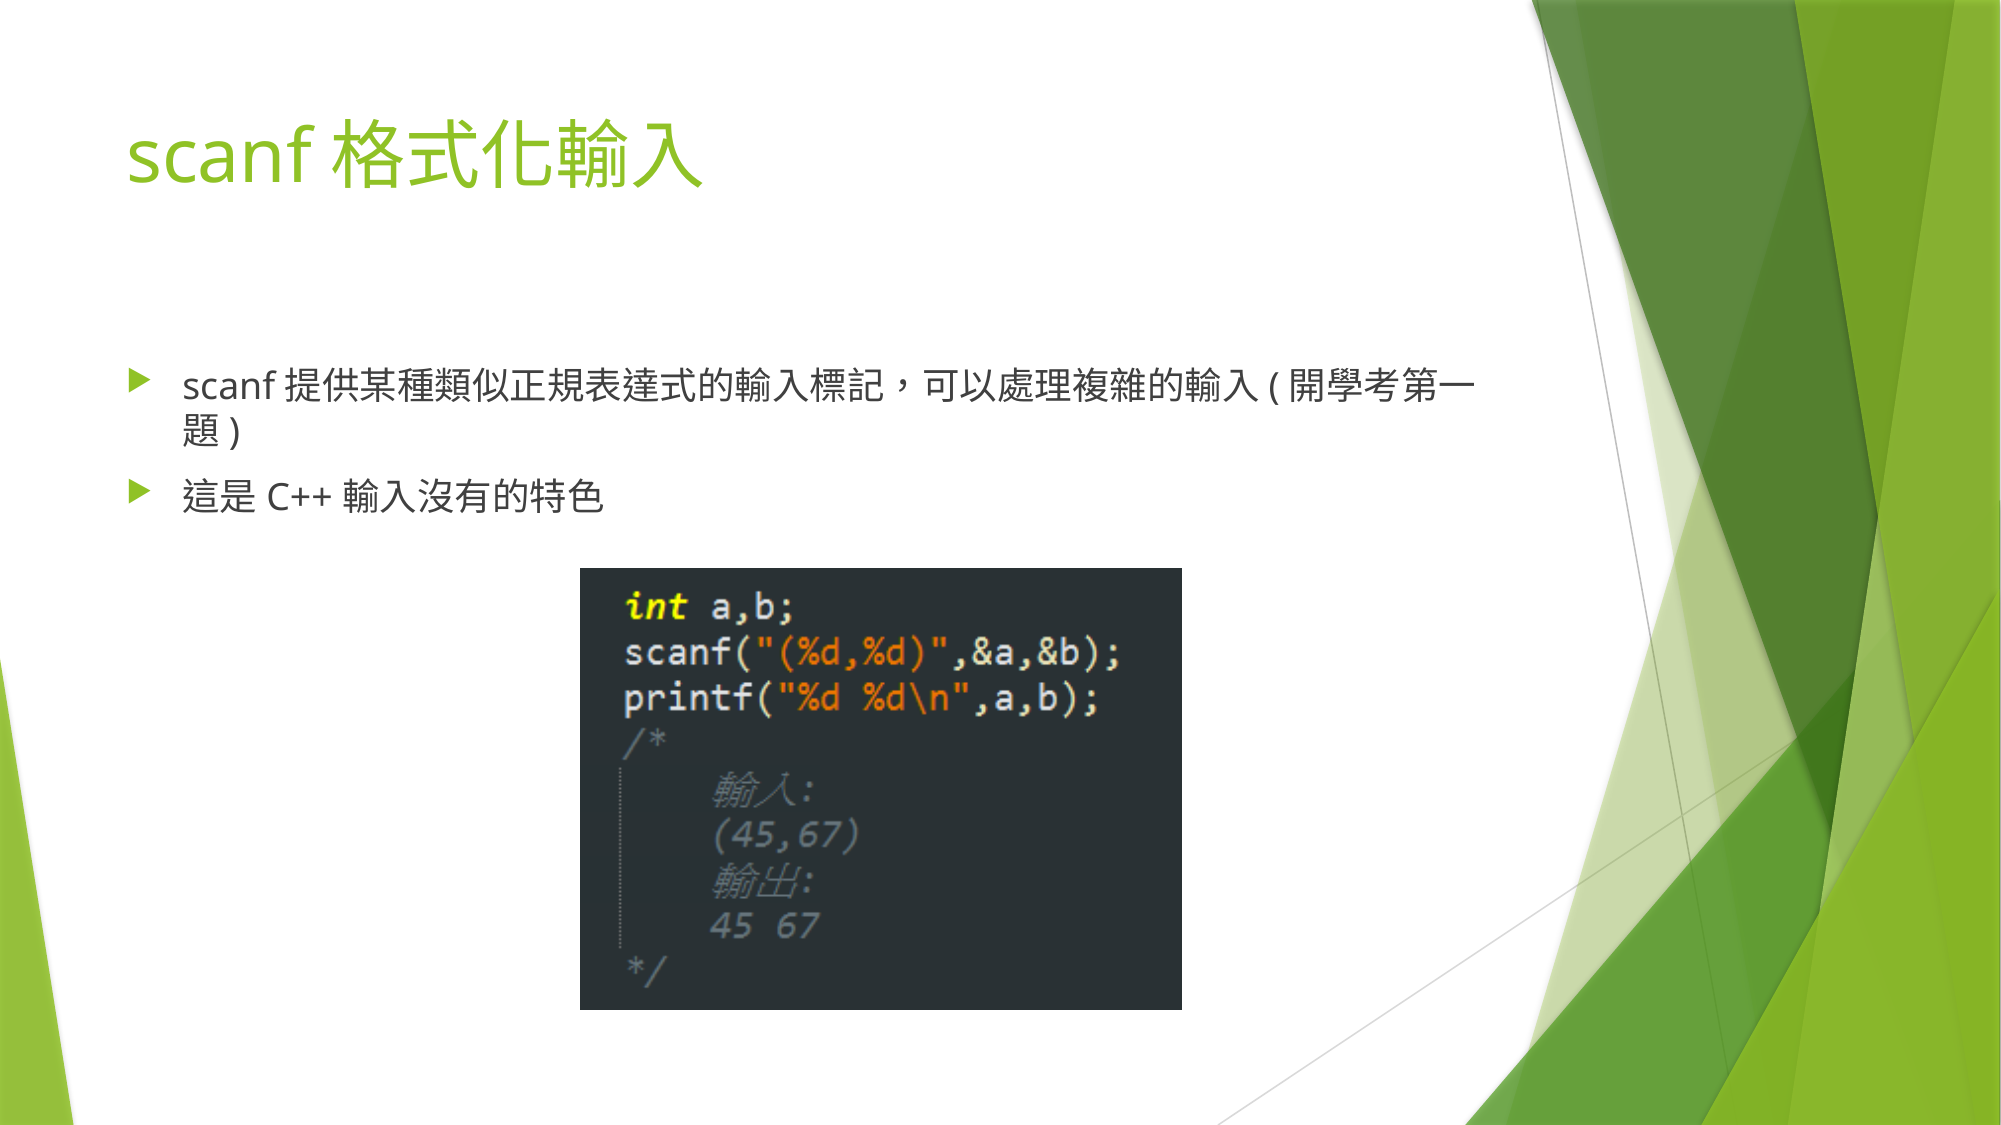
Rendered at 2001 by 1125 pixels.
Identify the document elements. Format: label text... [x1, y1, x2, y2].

list scanf提供某種類似正規表達式的輸入標記，可以處理複雜的輸入(開學考第一題) 這是C++輸入沒有的特色 [111, 354, 1522, 992]
picture [579, 567, 1182, 1010]
title scanf格式化輸入 [111, 99, 1522, 317]
